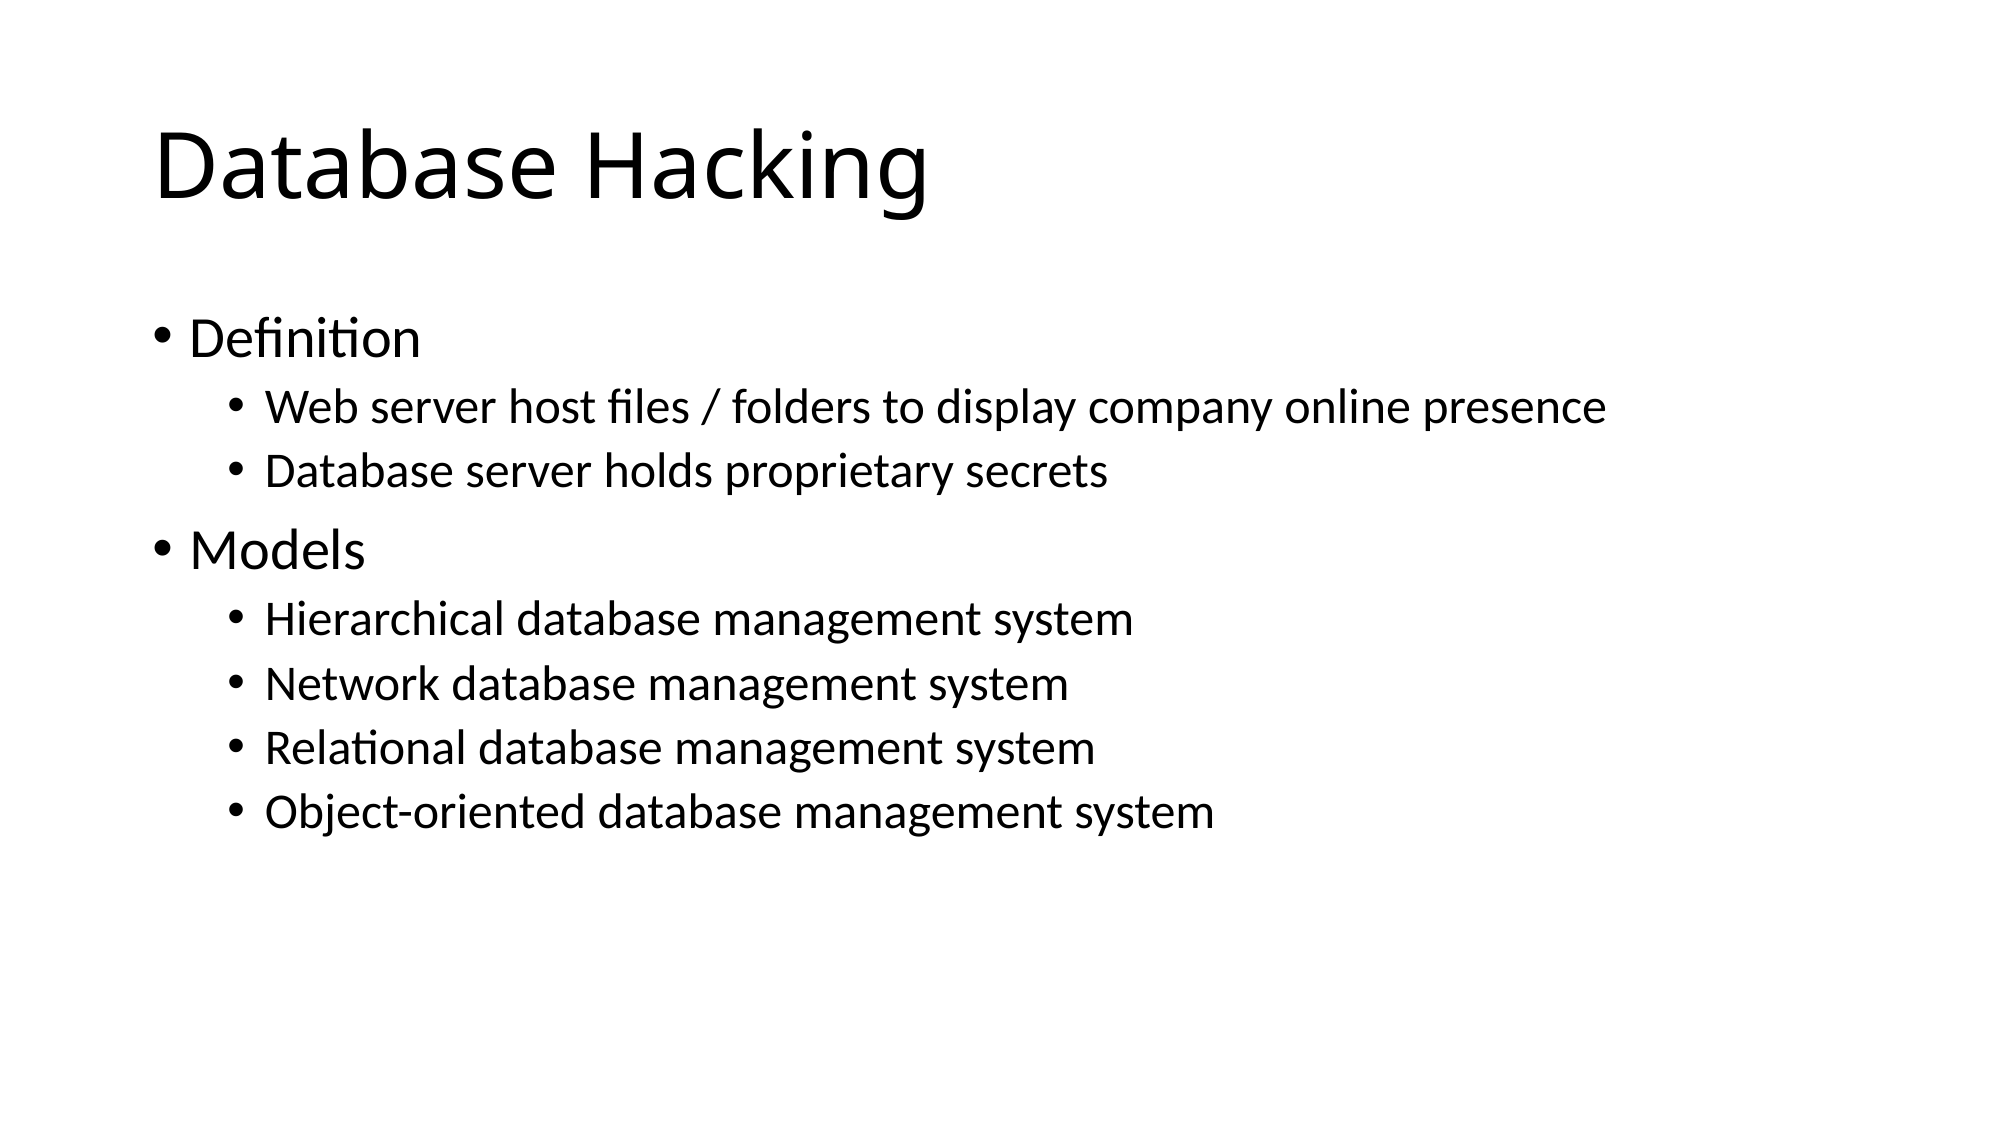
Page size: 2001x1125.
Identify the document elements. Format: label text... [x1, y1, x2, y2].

list Definition Web server host files / folders to display company online presence Database server holds proprietary secrets Models Hierarchical database management system Network database management system Relational database management system Object-oriented database management system [137, 299, 1863, 1014]
title Database Hacking [137, 59, 1863, 278]
